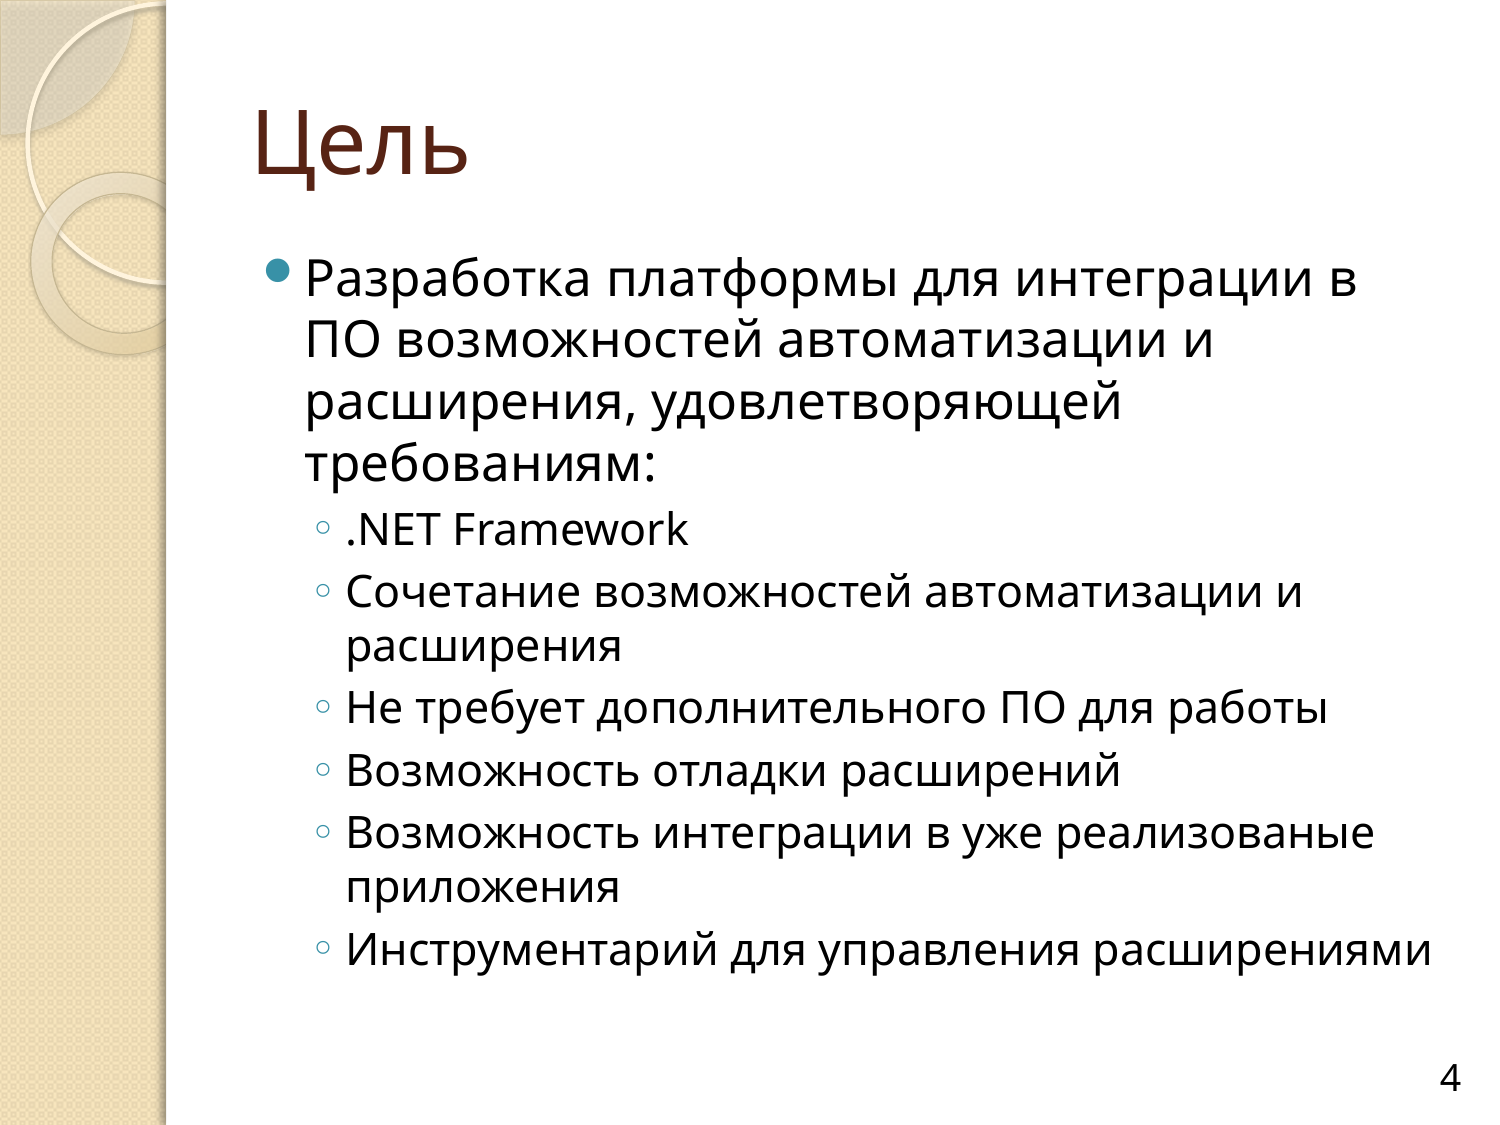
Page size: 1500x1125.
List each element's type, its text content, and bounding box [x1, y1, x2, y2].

list Разработка платформы для интеграции в ПО возможностей автоматизации и расширения, удовлетворяющей требованиям: .NET Framework Сочетание возможностей автоматизации и расширения Не требует дополнительного ПО для работы Возможность отладки расширений Возможность интеграции в уже реализованые приложения Инструментарий для управления расширениями [235, 237, 1466, 1025]
title Цель [235, 45, 1466, 233]
slide_number 4 [1413, 1034, 1488, 1113]
